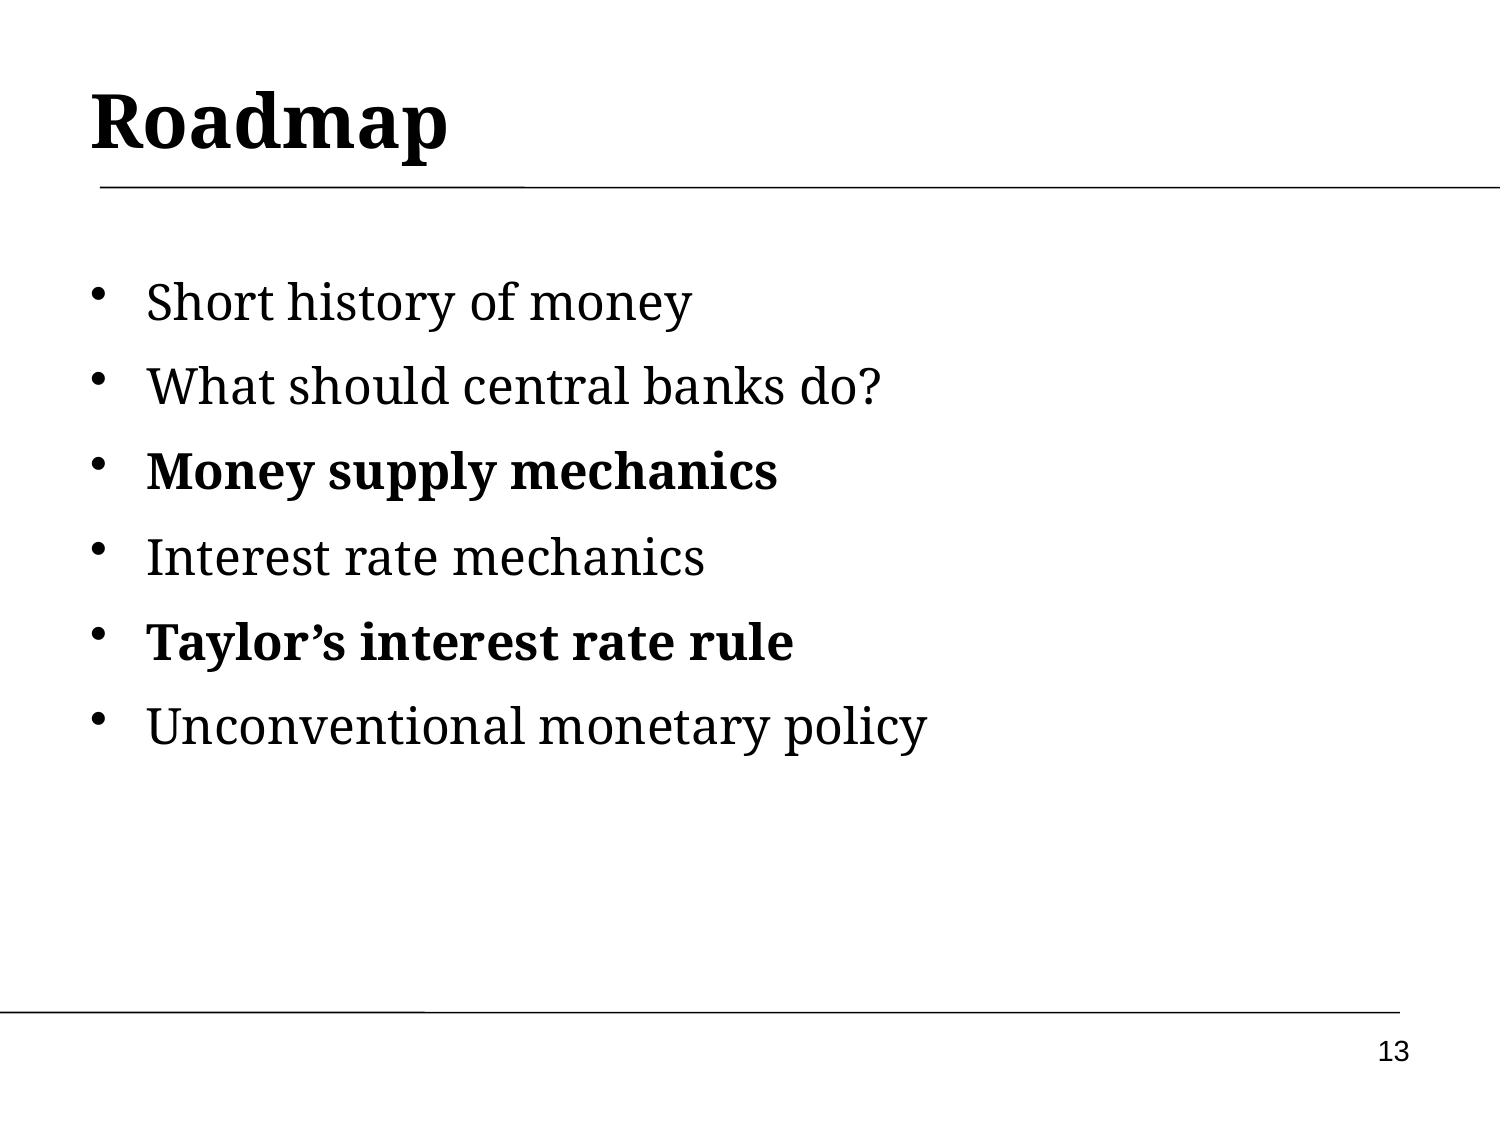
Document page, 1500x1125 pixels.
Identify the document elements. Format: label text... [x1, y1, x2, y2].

title Roadmap [75, 50, 1425, 188]
list Short history of money What should central banks do? Money supply mechanics Interest rate mechanics Taylor’s interest rate rule Unconventional monetary policy [75, 262, 1463, 1005]
slide_number 13 [1074, 1024, 1426, 1103]
